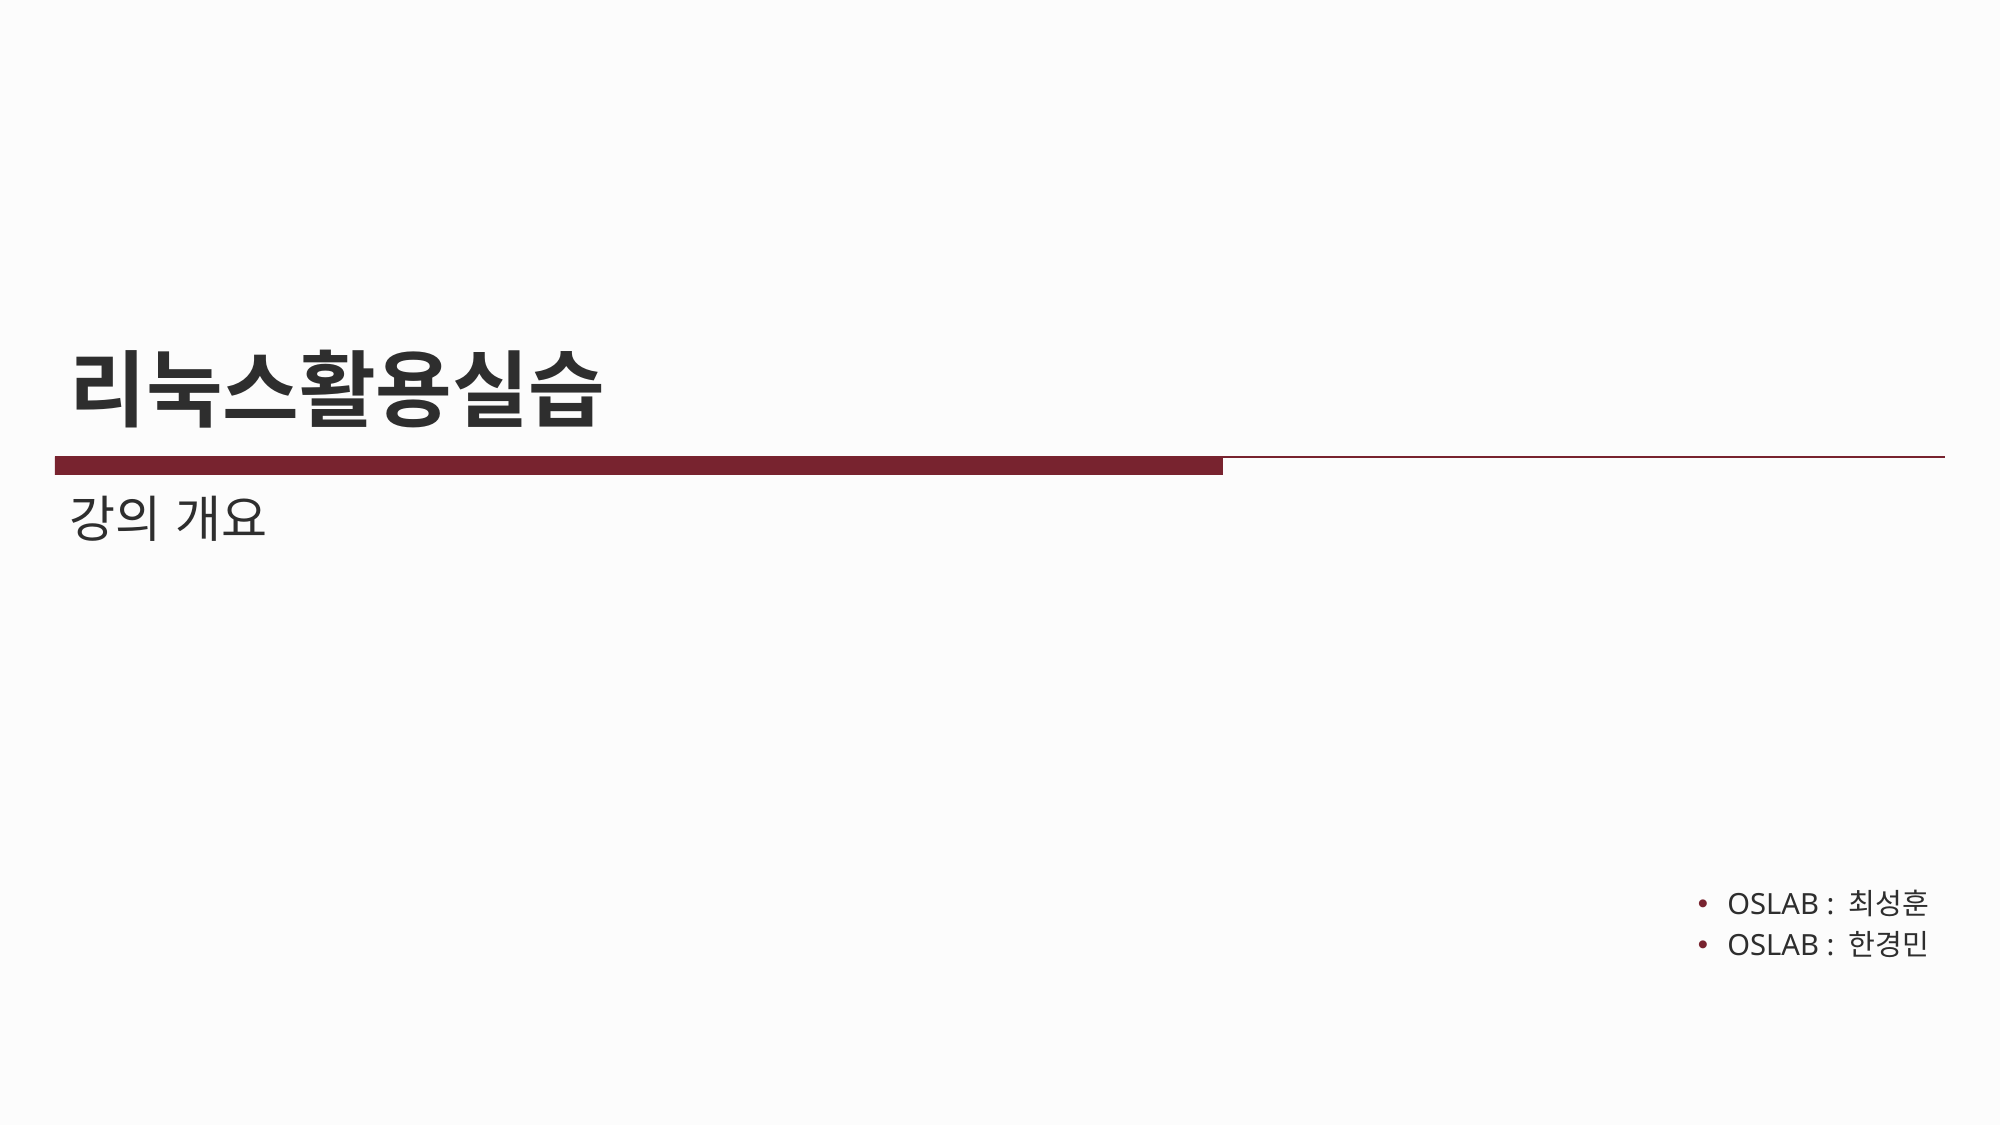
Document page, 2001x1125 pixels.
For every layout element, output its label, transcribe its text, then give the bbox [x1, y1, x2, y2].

title 리눅스활용실습 [54, 267, 1945, 445]
list OSLAB : 최성훈 OSLAB : 한경민 [1637, 859, 1945, 1010]
subtitle 강의 개요 [54, 479, 1945, 563]
